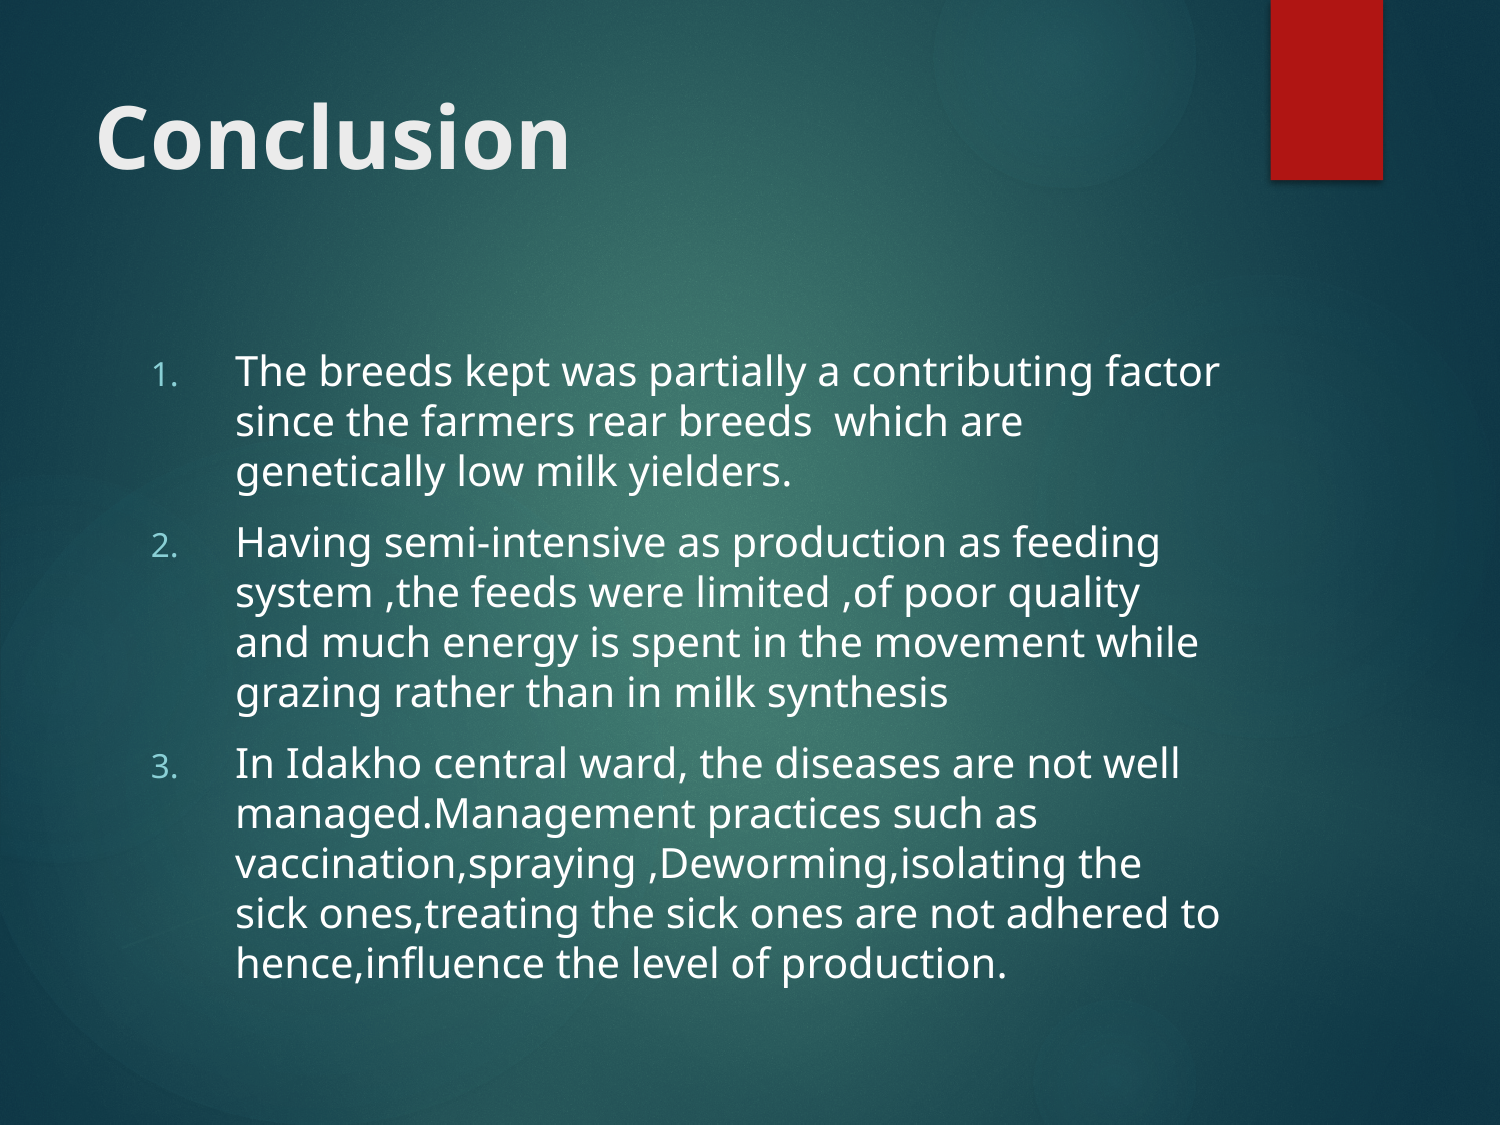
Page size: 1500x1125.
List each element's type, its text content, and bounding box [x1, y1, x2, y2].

title Conclusion [79, 74, 1237, 304]
list The breeds kept was partially a contributing factor since the farmers rear breeds which are genetically low milk yielders. Having semi-intensive as production as feeding system ,the feeds were limited ,of poor quality and much energy is spent in the movement while grazing rather than in milk synthesis In Idakho central ward, the diseases are not well managed.Management practices such as vaccination,spraying ,Deworming,isolating the sick ones,treating the sick ones are not adhered to hence,influence the level of production. [135, 336, 1237, 1025]
